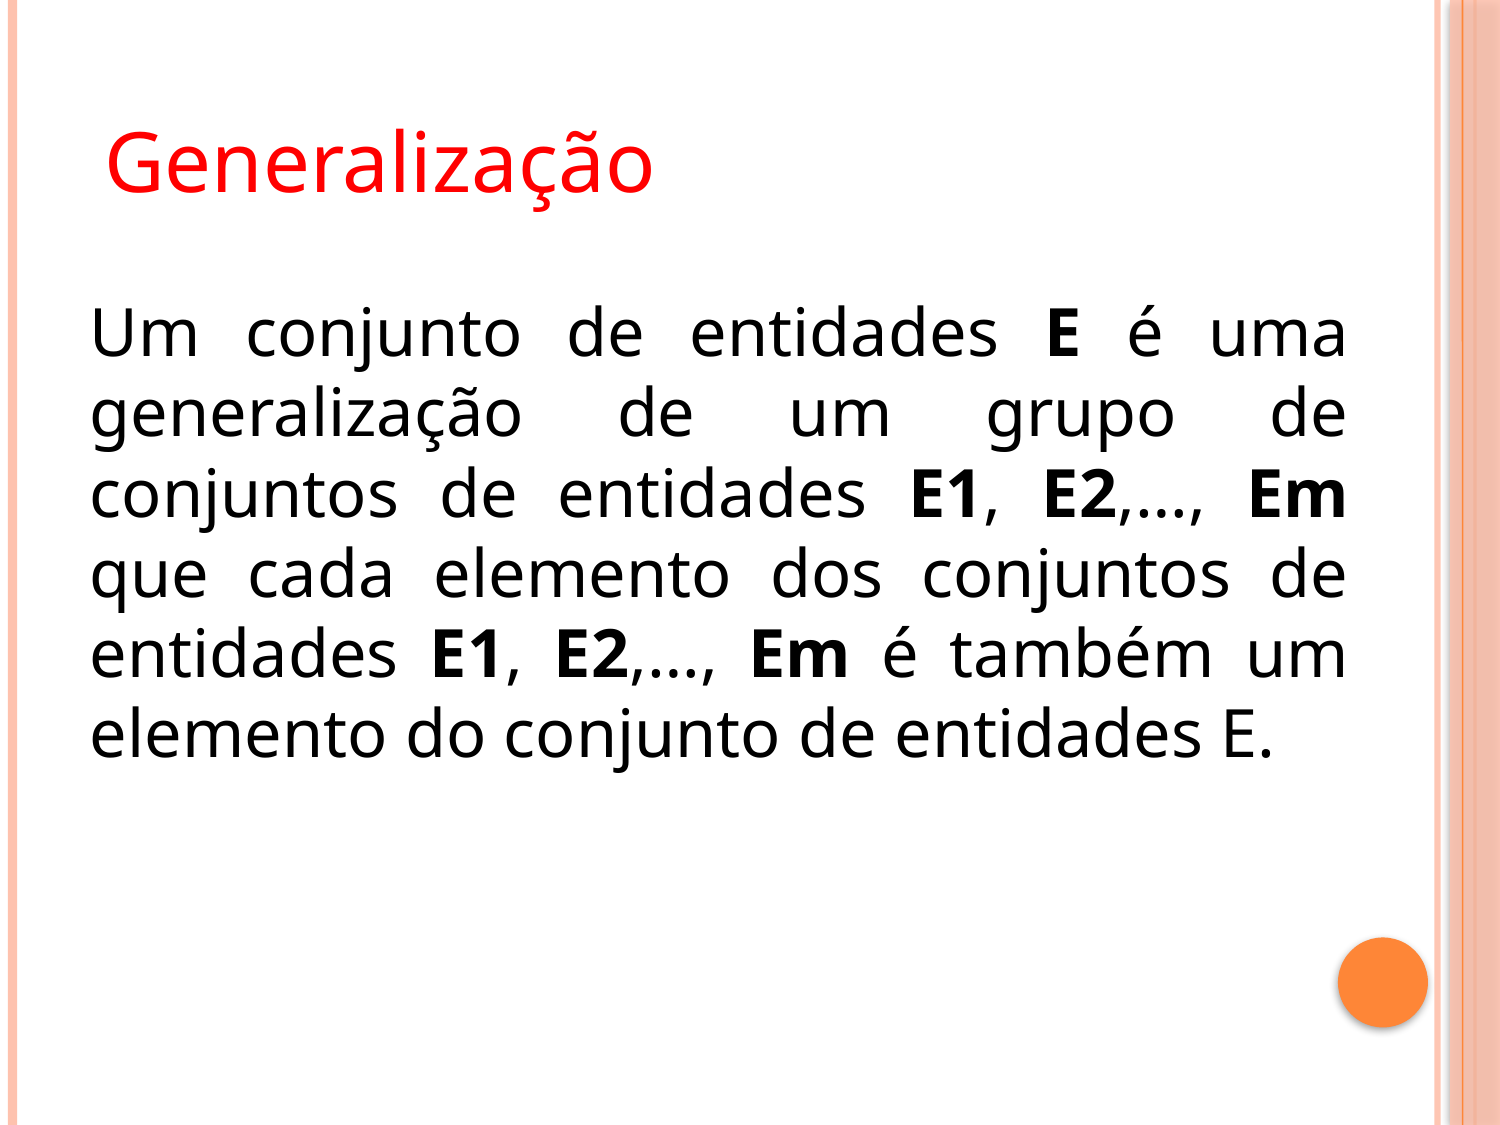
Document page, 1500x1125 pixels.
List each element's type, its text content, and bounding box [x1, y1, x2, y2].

text_box Generalização [89, 101, 693, 217]
list Um conjunto de entidades E é uma generalização de um grupo de conjuntos de entidades E1, E2,…, Em que cada elemento dos conjuntos de entidades E1, E2,…, Em é também um elemento do conjunto de entidades E. [75, 282, 1365, 1083]
